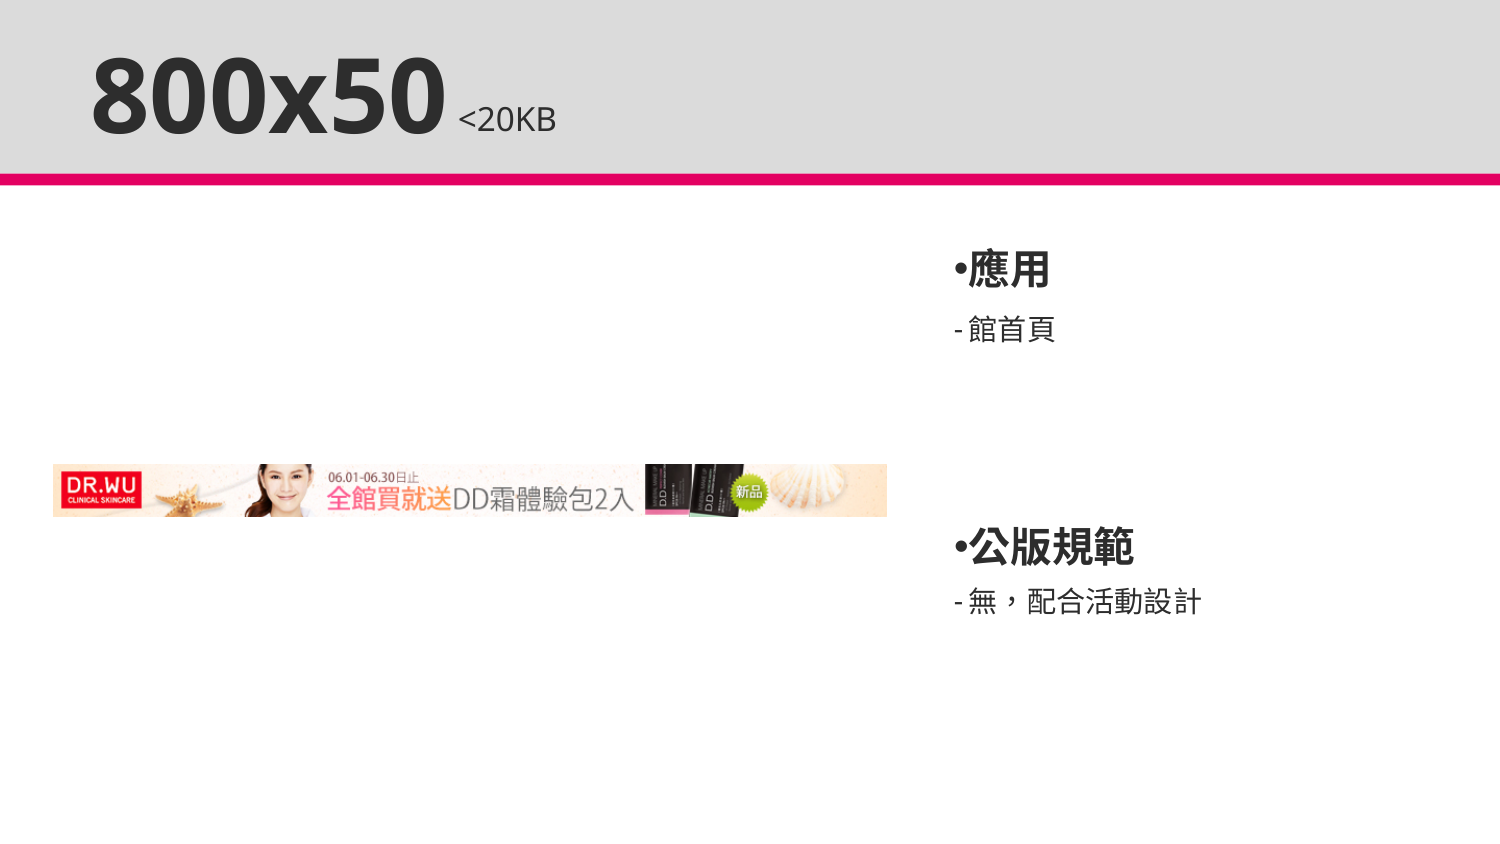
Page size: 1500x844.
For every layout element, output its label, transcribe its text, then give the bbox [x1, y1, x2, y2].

list 應用 [938, 232, 1459, 303]
list 公版規範 [939, 516, 1459, 575]
list 館首頁 [938, 303, 1459, 505]
list <20KB [442, 91, 916, 151]
title 800x50 [75, 33, 904, 151]
picture [52, 463, 887, 517]
list 無，配合活動設計 [938, 575, 1459, 777]
